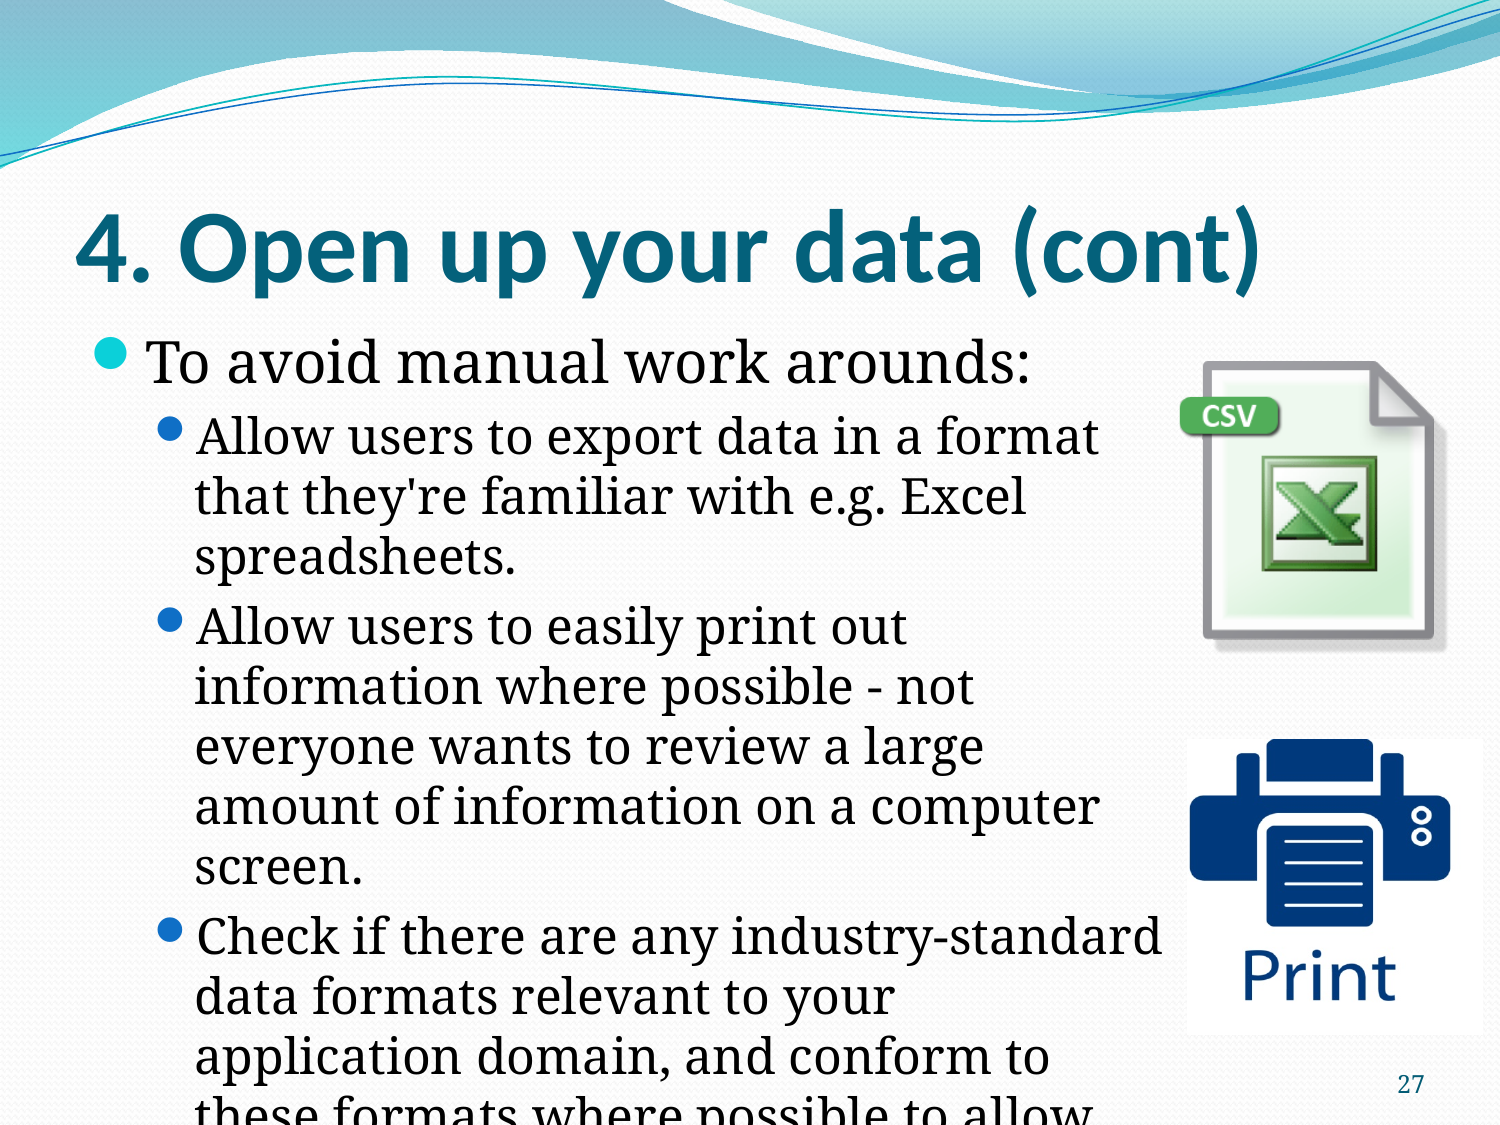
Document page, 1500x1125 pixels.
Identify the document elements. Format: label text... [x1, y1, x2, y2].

title 4. Open up your data (cont) [75, 115, 1425, 303]
list To avoid manual work arounds: Allow users to export data in a format that they're familiar with e.g. Excel spreadsheets. Allow users to easily print out information where possible - not everyone wants to review a large amount of information on a computer screen. Check if there are any industry-standard data formats relevant to your application domain, and conform to these formats where possible to allow for seamless integration with other applications. [75, 317, 1188, 1038]
picture [1186, 739, 1483, 1036]
slide_number 27 [1299, 1048, 1425, 1103]
picture [1174, 361, 1471, 658]
